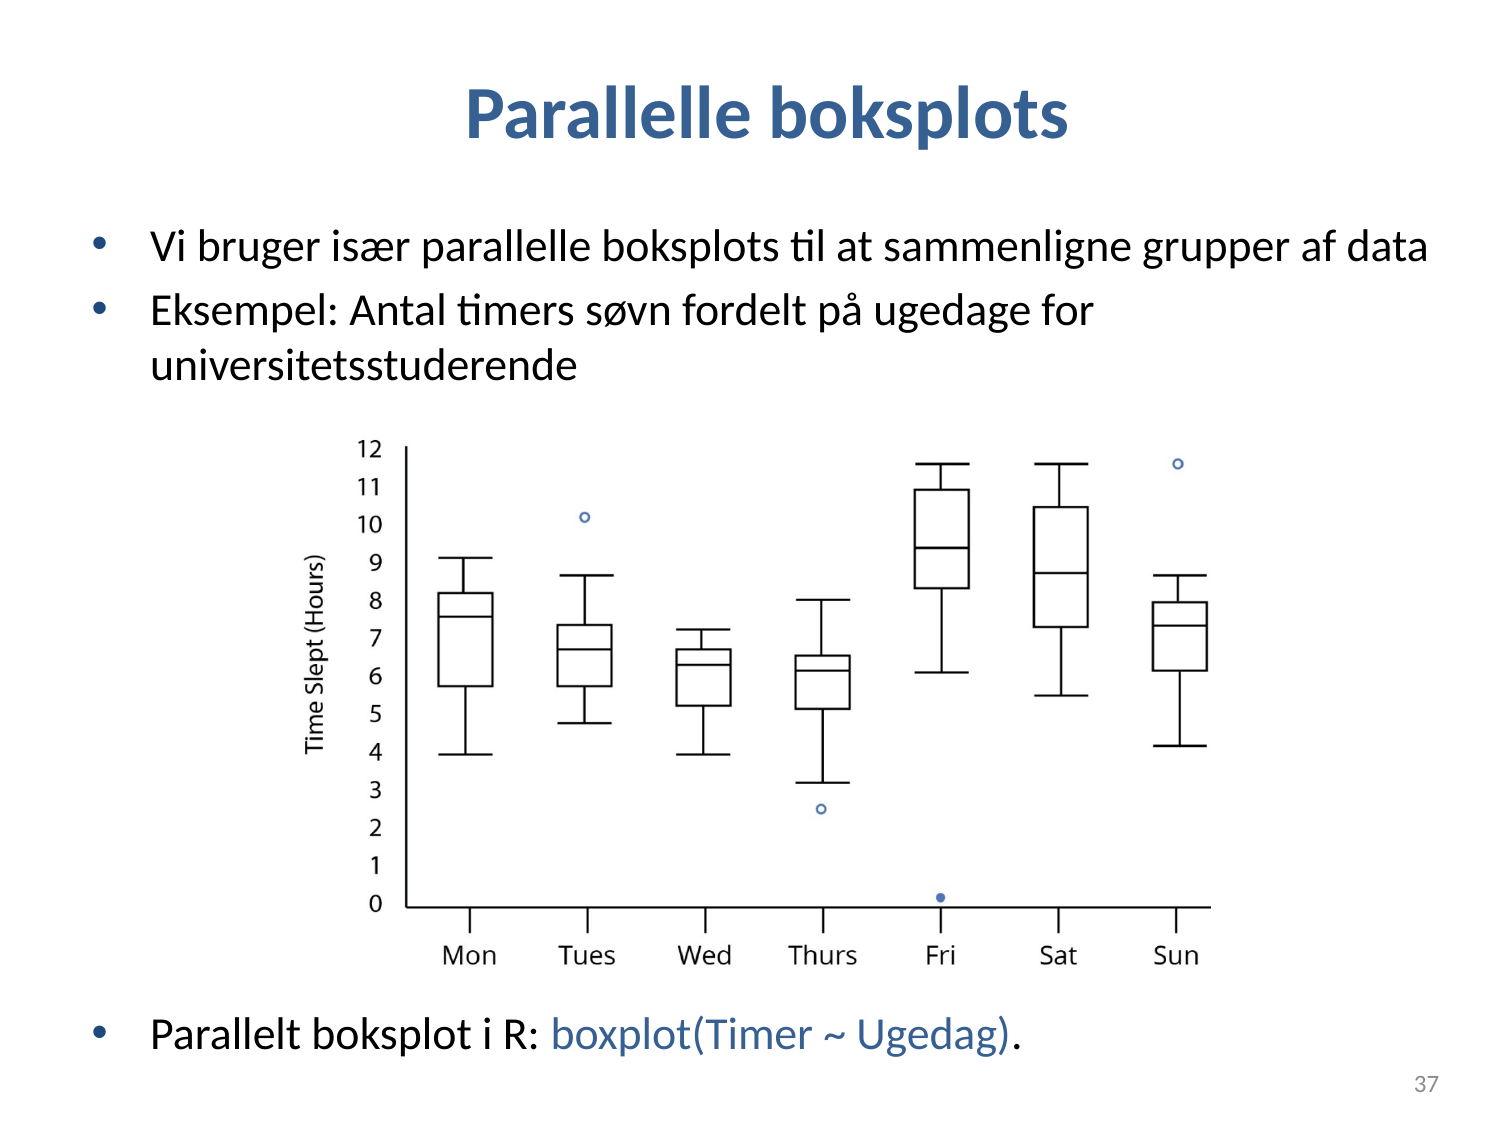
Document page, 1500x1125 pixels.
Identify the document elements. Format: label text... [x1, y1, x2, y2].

picture [300, 435, 1211, 972]
slide_number 37 [1104, 1058, 1455, 1107]
list Vi bruger især parallelle boksplots til at sammenligne grupper af data Eksempel: Antal timers søvn fordelt på ugedage for universitetsstuderende Parallelt boksplot i R: boxplot(Timer ~ Ugedag). [76, 208, 1459, 1106]
title Parallelle boksplots [76, 45, 1459, 173]
